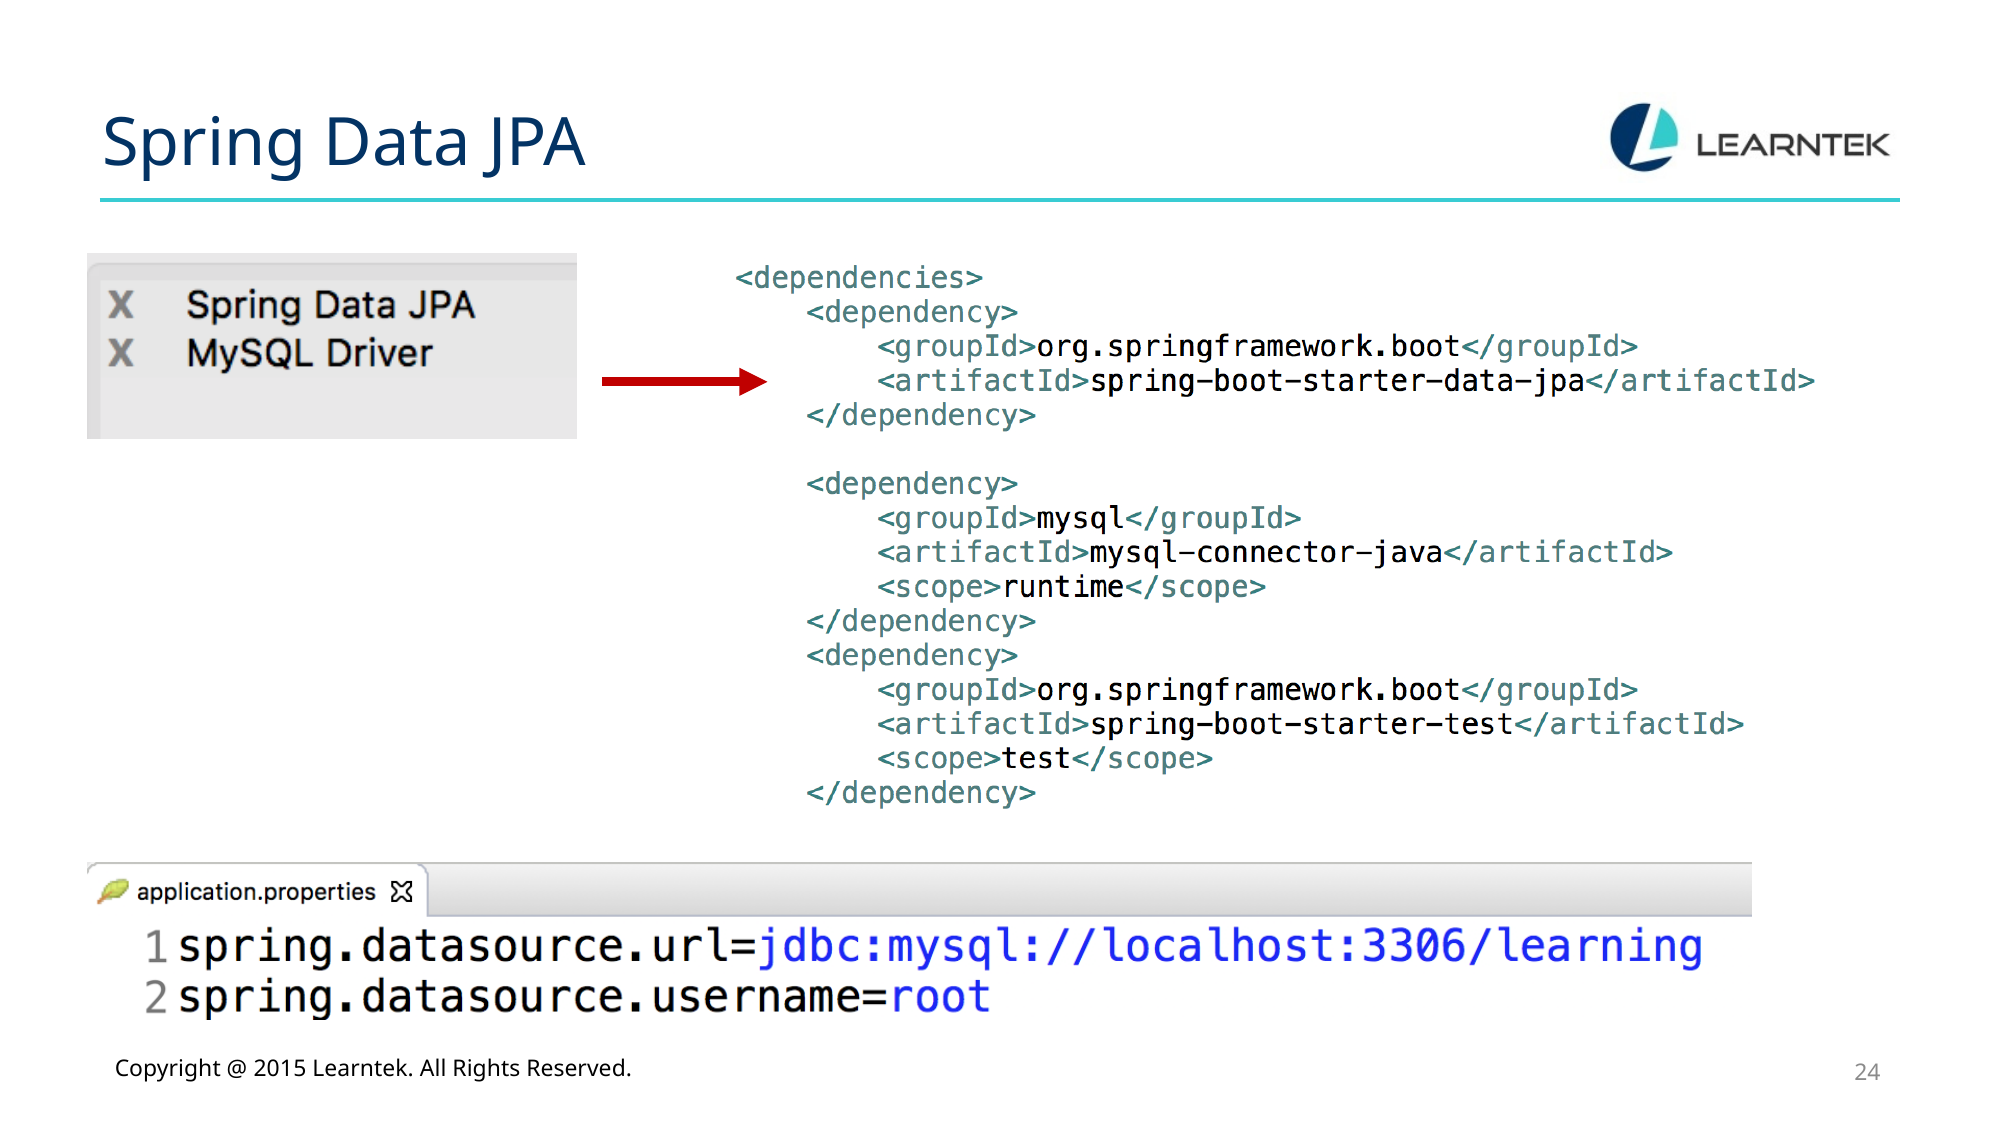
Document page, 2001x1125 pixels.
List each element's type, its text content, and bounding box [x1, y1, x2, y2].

picture [730, 253, 1839, 817]
title Spring Data JPA [87, 20, 1513, 188]
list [87, 253, 577, 439]
slide_number 24 [1708, 1050, 1896, 1096]
footer Copyright @ 2015 Learntek. All Rights Reserved. [99, 1044, 1138, 1090]
picture [1600, 92, 1901, 183]
picture [87, 862, 1752, 1020]
